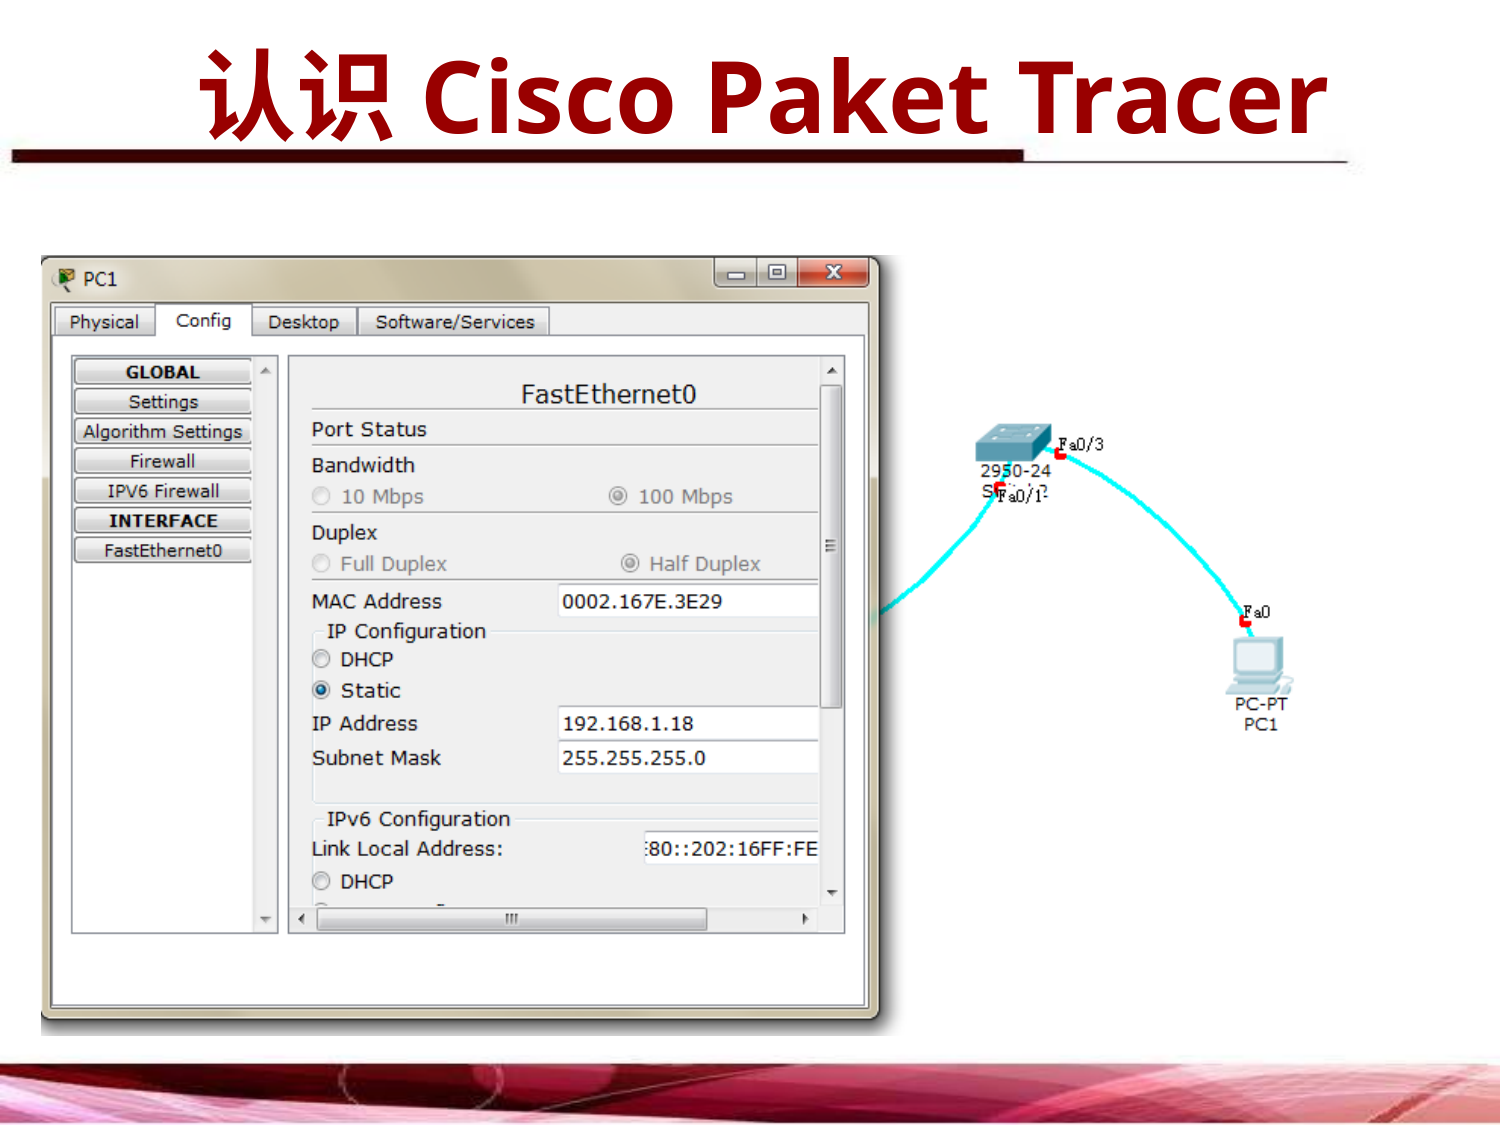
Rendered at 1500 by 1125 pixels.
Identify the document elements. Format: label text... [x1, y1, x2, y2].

picture [0, 0, 1500, 1125]
title 认识Cisco Paket Tracer [88, 0, 1439, 188]
